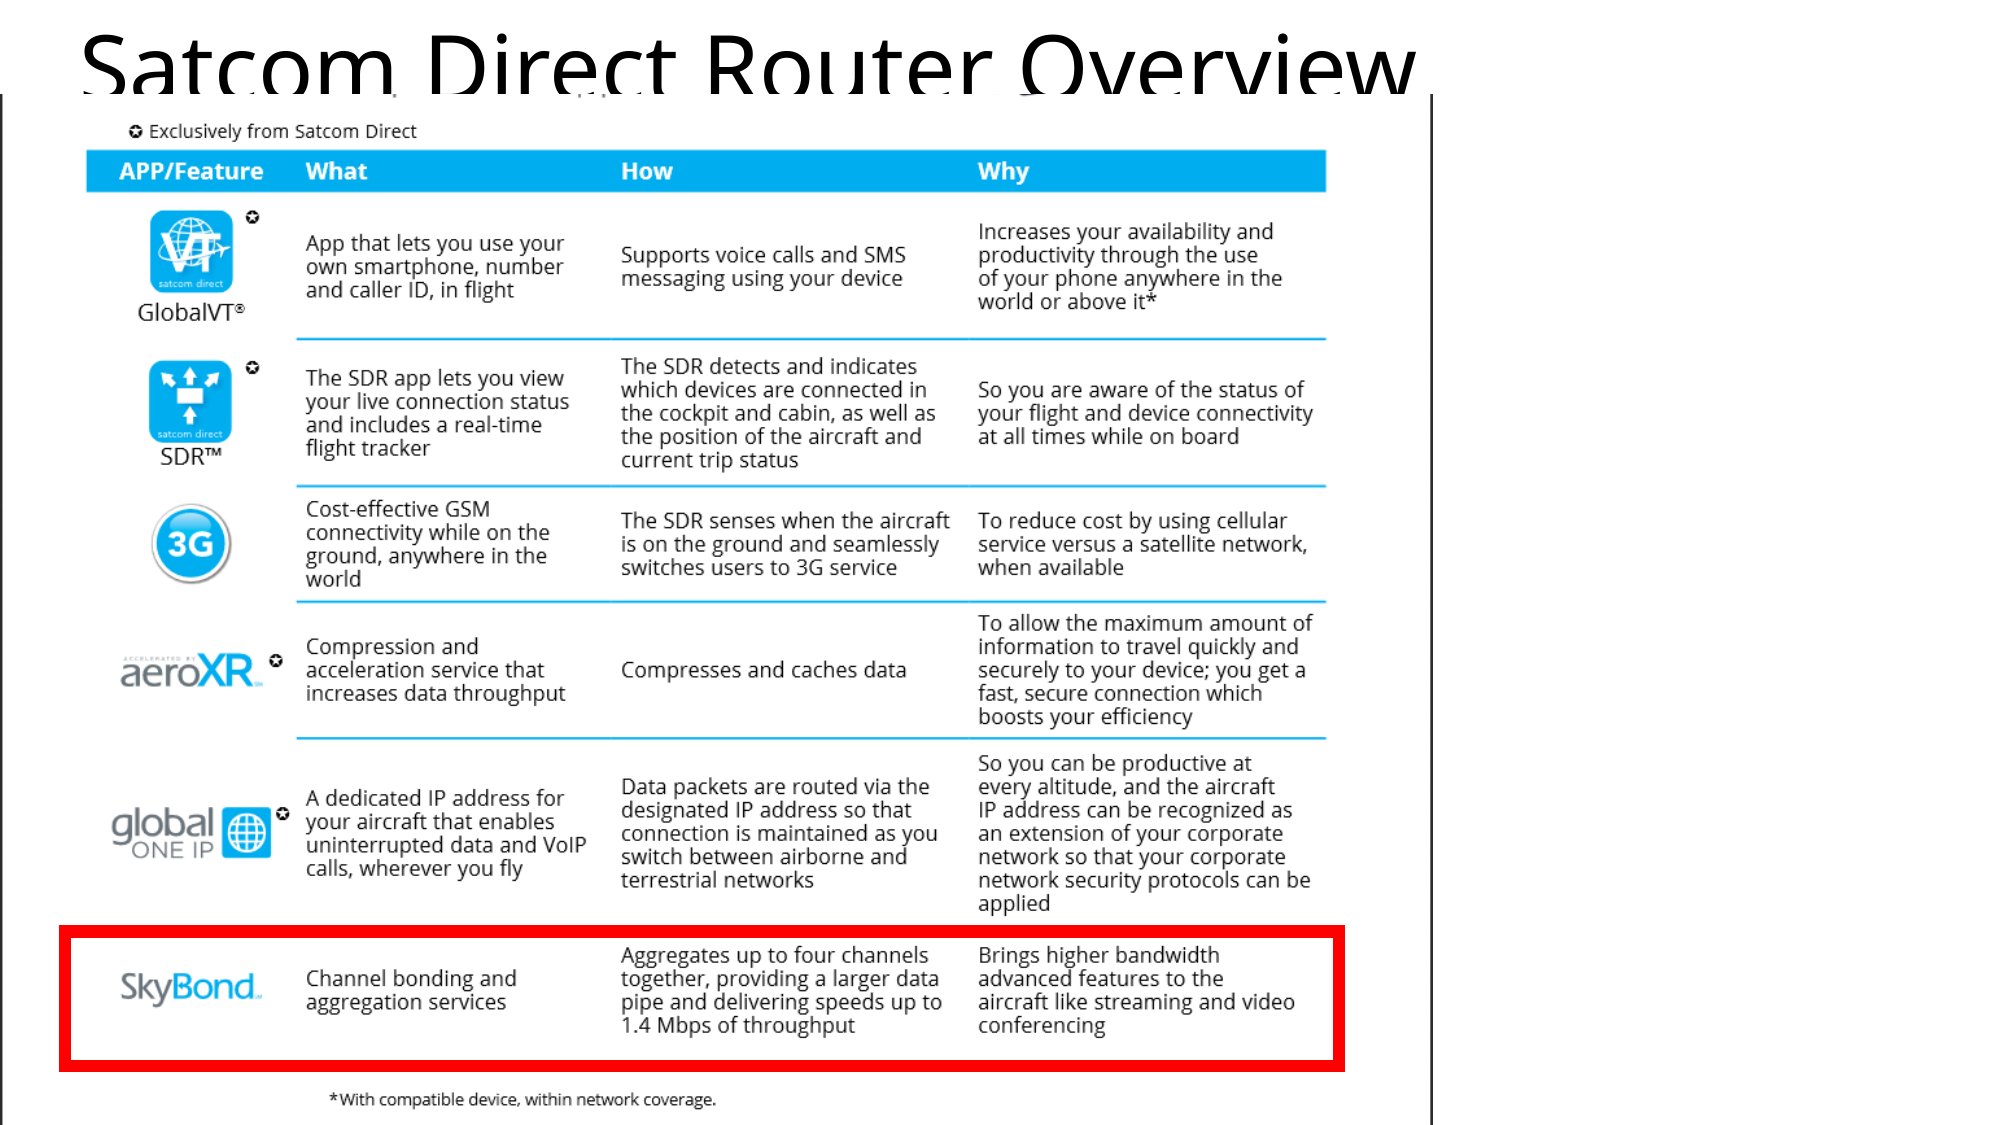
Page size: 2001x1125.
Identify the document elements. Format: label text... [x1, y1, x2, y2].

picture [0, 94, 1433, 1125]
text_box Satcom Direct Router Overview [64, 14, 1790, 232]
